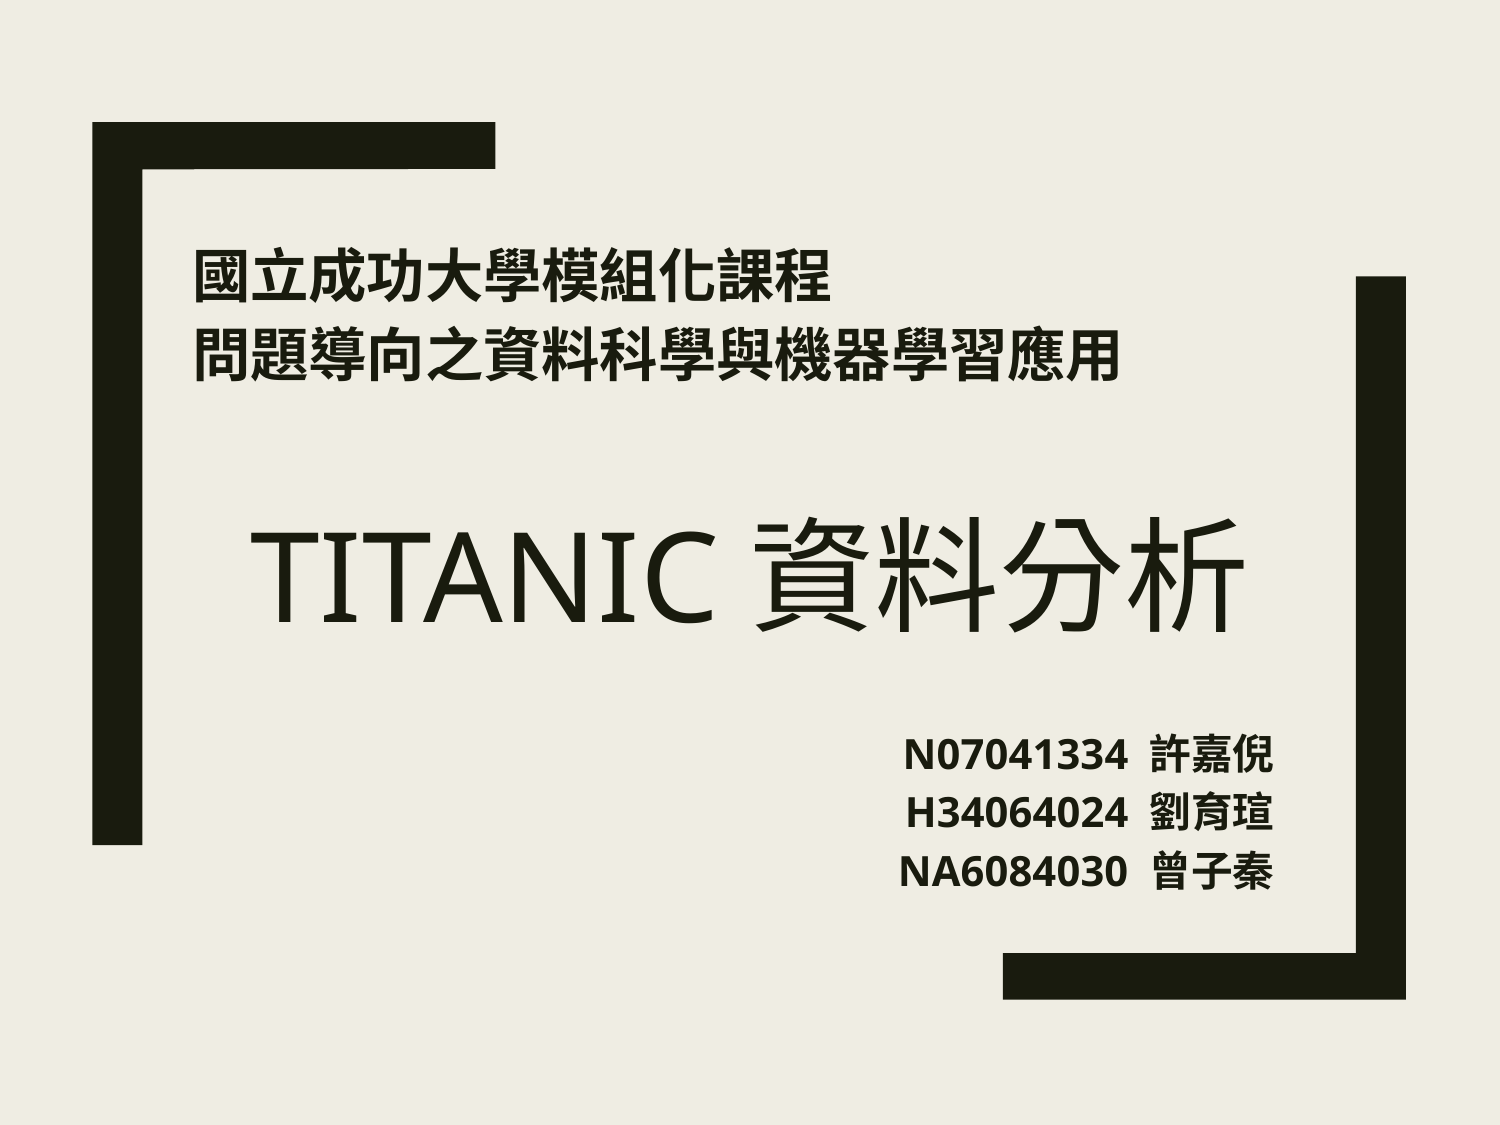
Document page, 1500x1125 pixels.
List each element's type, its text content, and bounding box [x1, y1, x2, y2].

subtitle 國立成功大學模組化課程 問題導向之資料科學與機器學習應用 [177, 223, 1323, 421]
title TITANIC資料分析 [112, 356, 1388, 657]
text_box N07041334 許嘉倪 H34064024 劉育瑄 NA6084030 曾子秦 [785, 720, 1293, 917]
